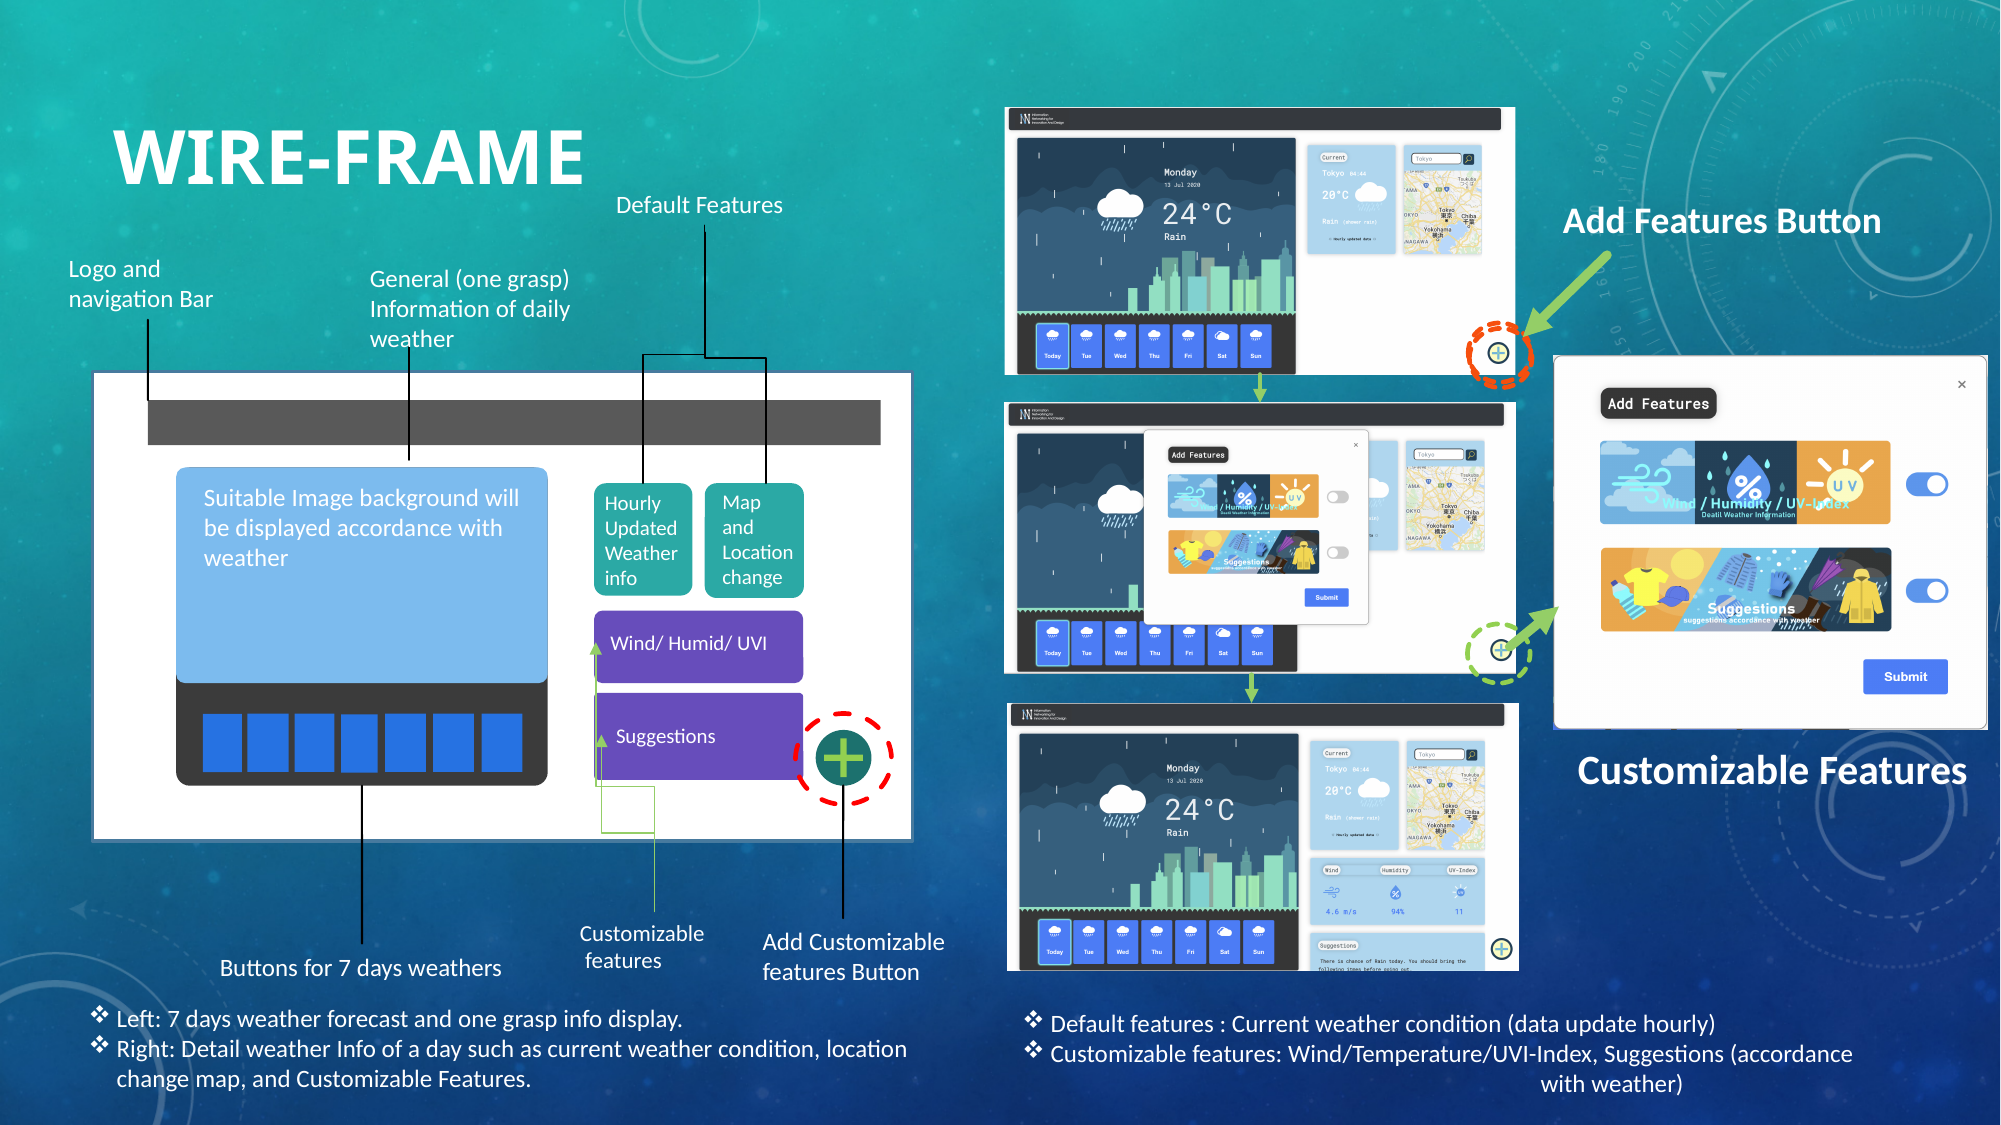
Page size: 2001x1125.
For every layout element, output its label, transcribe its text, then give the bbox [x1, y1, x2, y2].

text_box Customizable Features [1563, 738, 1989, 801]
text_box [53, 180, 971, 995]
picture [0, 0, 2001, 1125]
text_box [1522, 254, 1608, 338]
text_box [1004, 107, 1533, 388]
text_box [1509, 606, 1560, 648]
text_box [1520, 658, 1532, 676]
text_box Left: 7 days weather forecast and one grasp info display. Right: Detail weather Info of a day such as current weather condition, location change map, and Customizable Features. [73, 1006, 965, 1100]
text_box Add Features Button [1548, 189, 1974, 249]
text_box Default features : Current weather condition (data update hourly) Customizable features: Wind/Temperature/UVI-Index, Suggestions (accordance with weather) [1007, 1000, 1899, 1105]
title Wire-FrAME [98, 35, 1761, 275]
